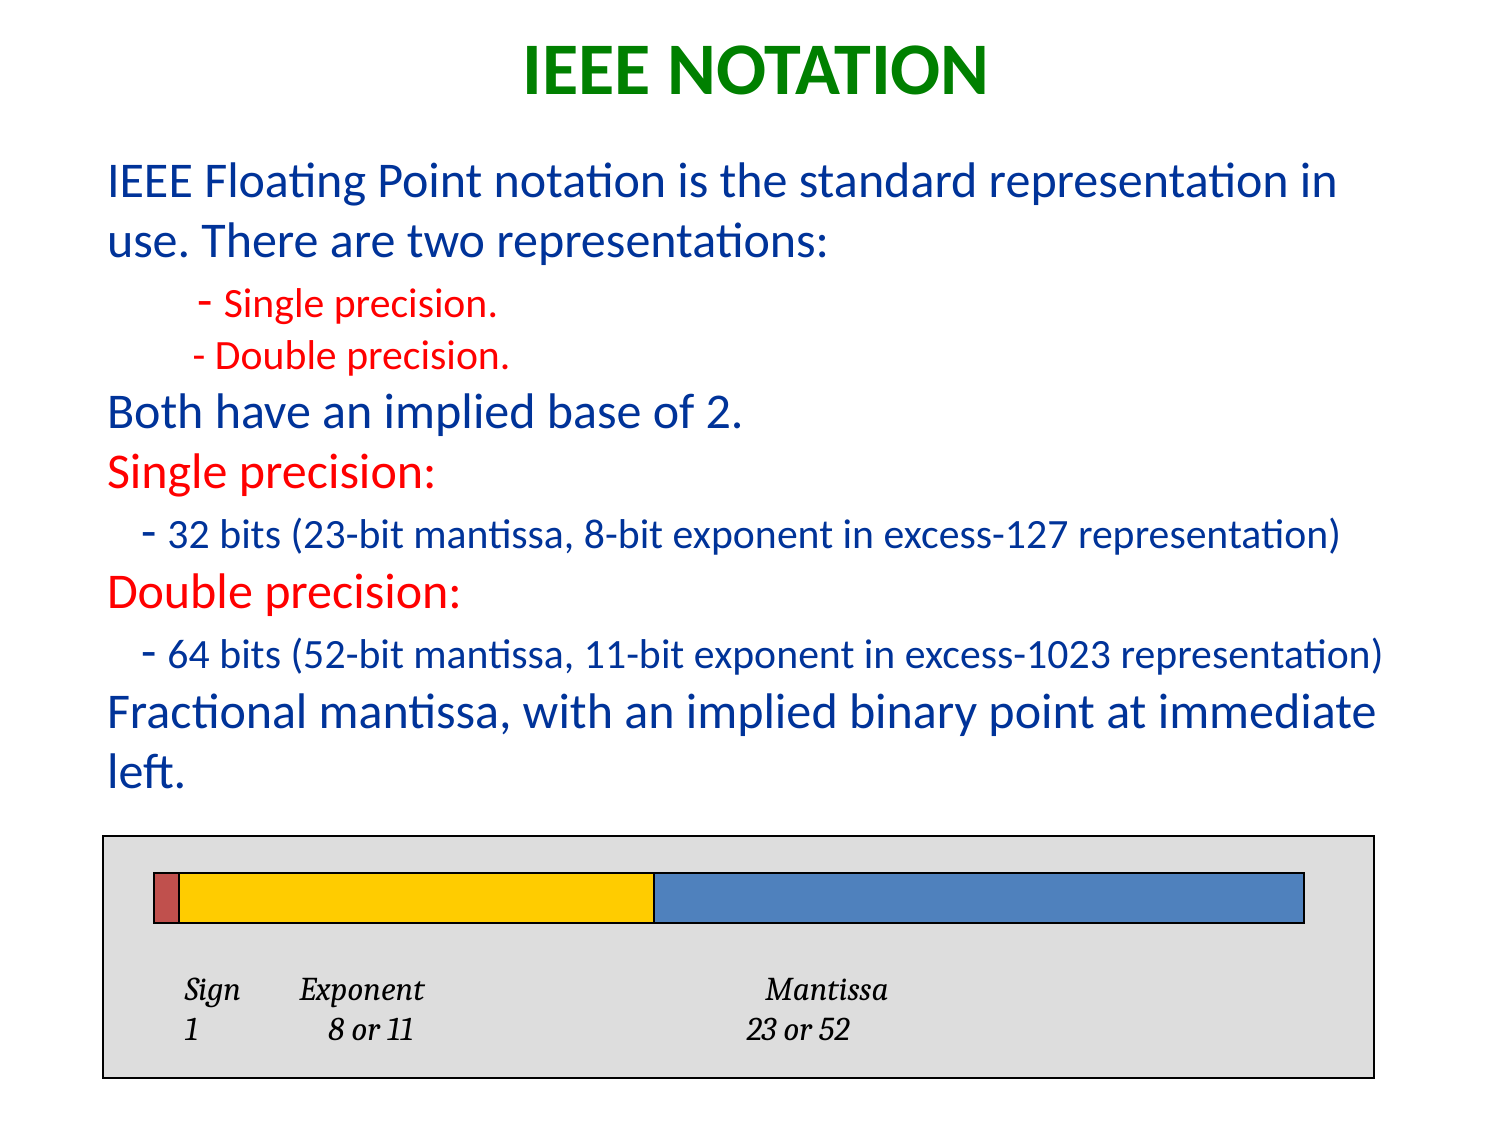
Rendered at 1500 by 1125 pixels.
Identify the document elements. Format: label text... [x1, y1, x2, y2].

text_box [102, 835, 1375, 1079]
title IEEE NOTATION [75, 12, 1438, 118]
text_box IEEE Floating Point notation is the standard representation in use. There are two representations: - Single precision. - Double precision. Both have an implied base of 2. Single precision: - 32 bits (23-bit mantissa, 8-bit exponent in excess-127 representation) Double precision: - 64 bits (52-bit mantissa, 11-bit exponent in excess-1023 representation) Fractional mantissa, with an implied binary point at immediate left. [92, 140, 1413, 806]
